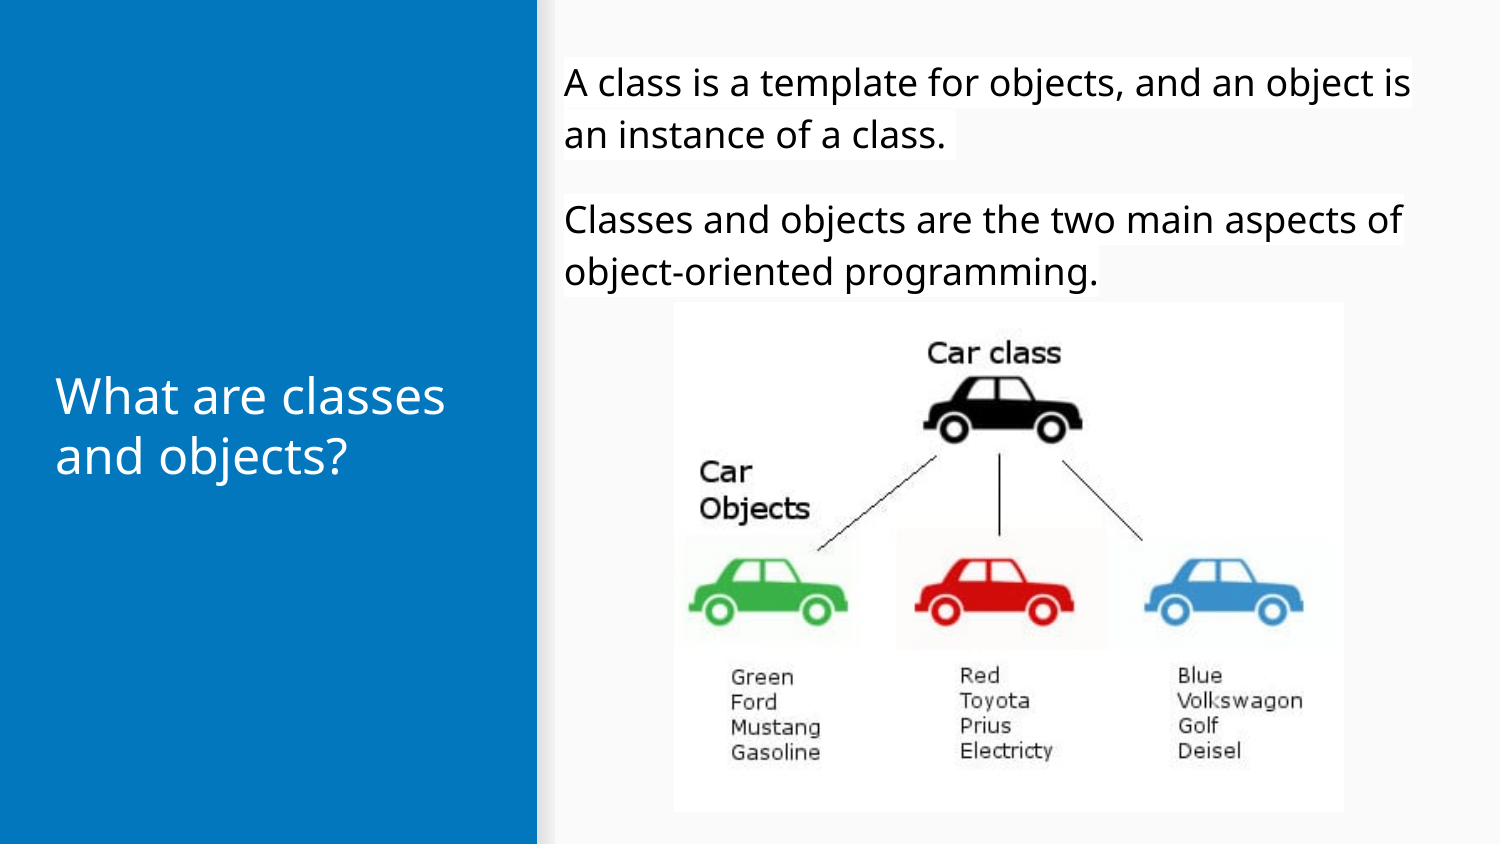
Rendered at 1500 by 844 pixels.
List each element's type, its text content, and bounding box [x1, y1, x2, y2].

list A class is a template for objects, and an object is an instance of a class. Classes and objects are the two main aspects of object-oriented programming. [548, 37, 1470, 303]
title What are classes and objects? [40, 343, 502, 501]
picture [674, 301, 1344, 813]
